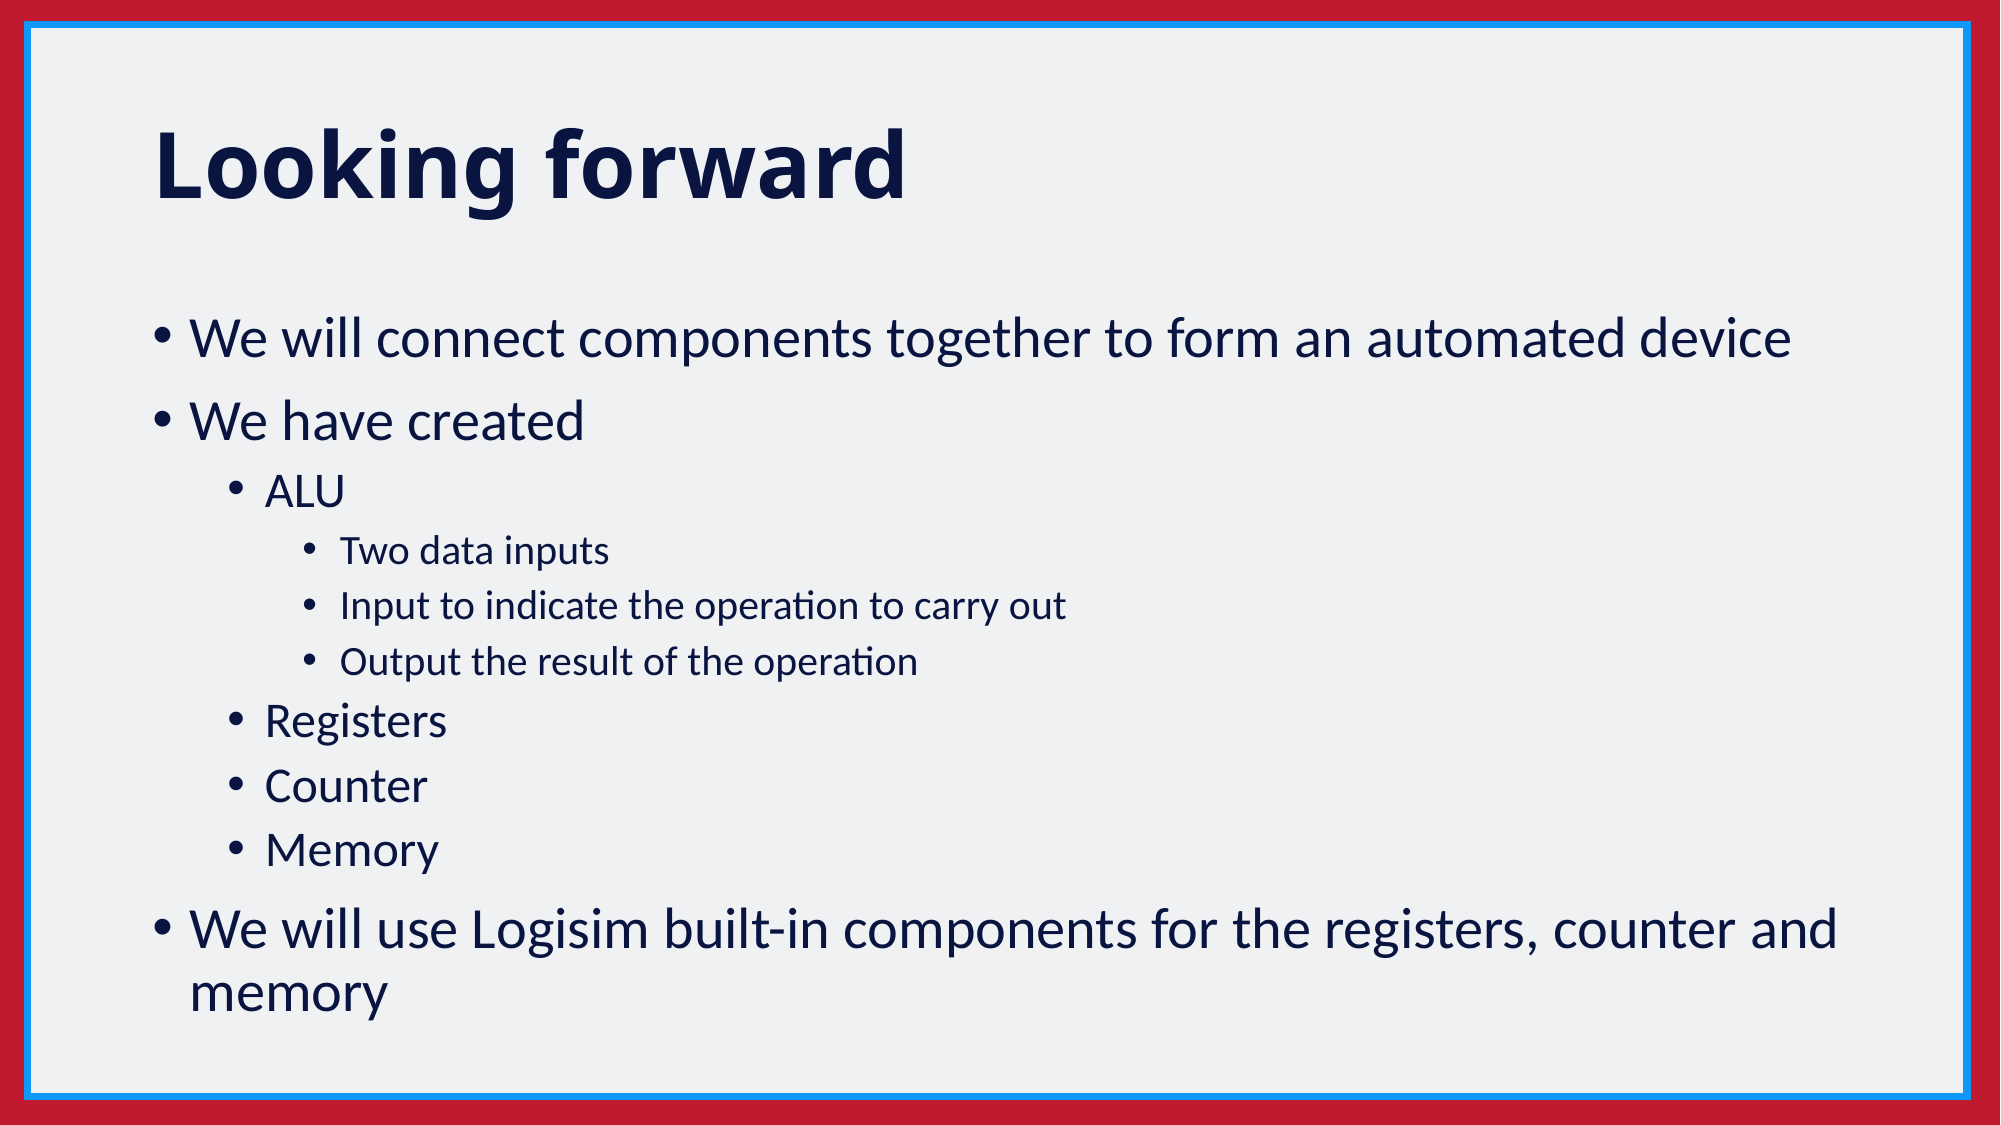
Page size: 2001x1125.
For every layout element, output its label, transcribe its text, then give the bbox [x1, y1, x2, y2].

list We will connect components together to form an automated device We have created ALU Two data inputs Input to indicate the operation to carry out Output the result of the operation Registers Counter Memory We will use Logisim built-in components for the registers, counter and memory [137, 299, 1863, 1066]
title Looking forward [137, 59, 1863, 278]
